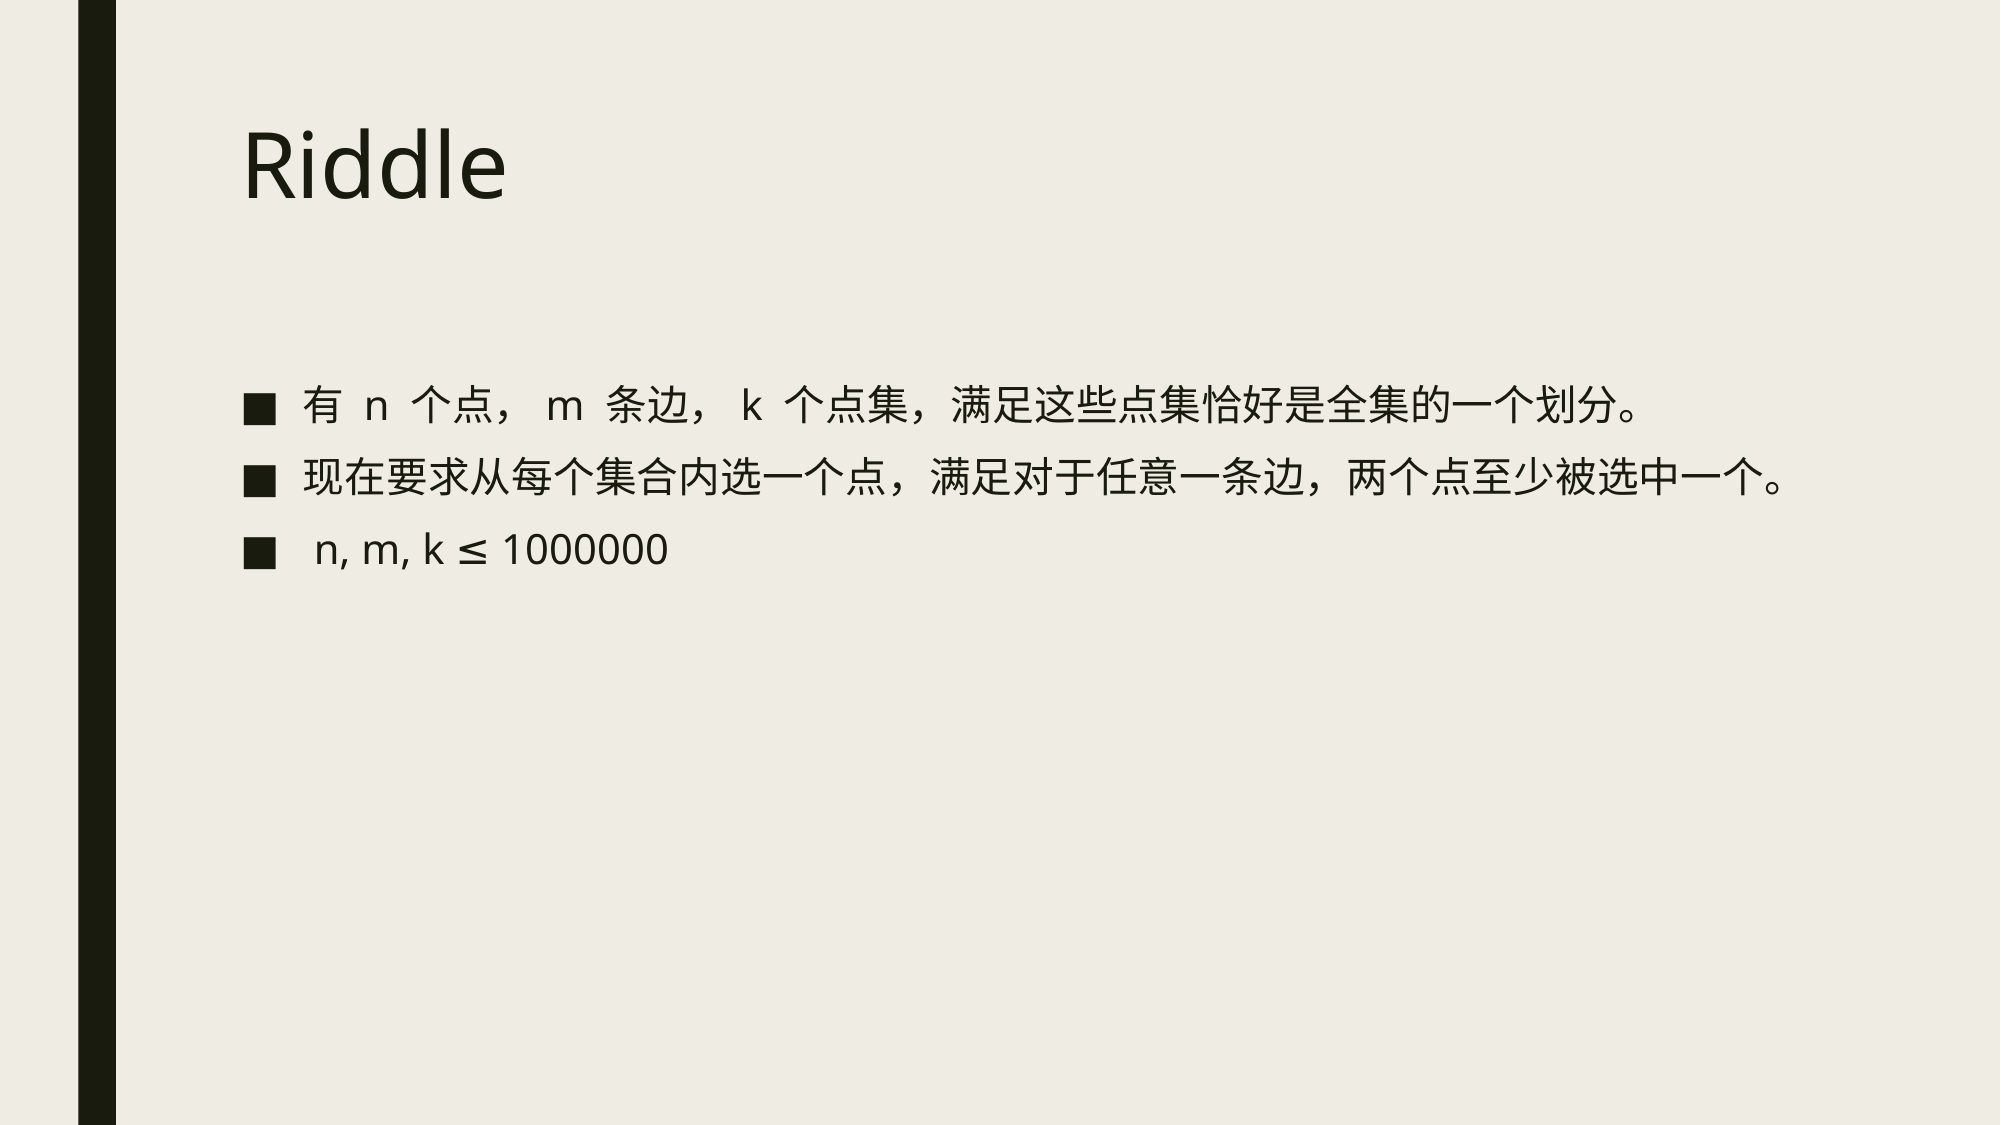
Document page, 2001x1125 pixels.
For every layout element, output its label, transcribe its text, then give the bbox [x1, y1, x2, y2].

title Riddle [225, 112, 1800, 357]
list 有 n 个点，m 条边，k 个点集，满足这些点集恰好是全集的一个划分。 现在要求从每个集合内选一个点，满足对于任意一条边，两个点至少被选中一个。 n, m, k ≤ 1000000 [225, 375, 1800, 963]
